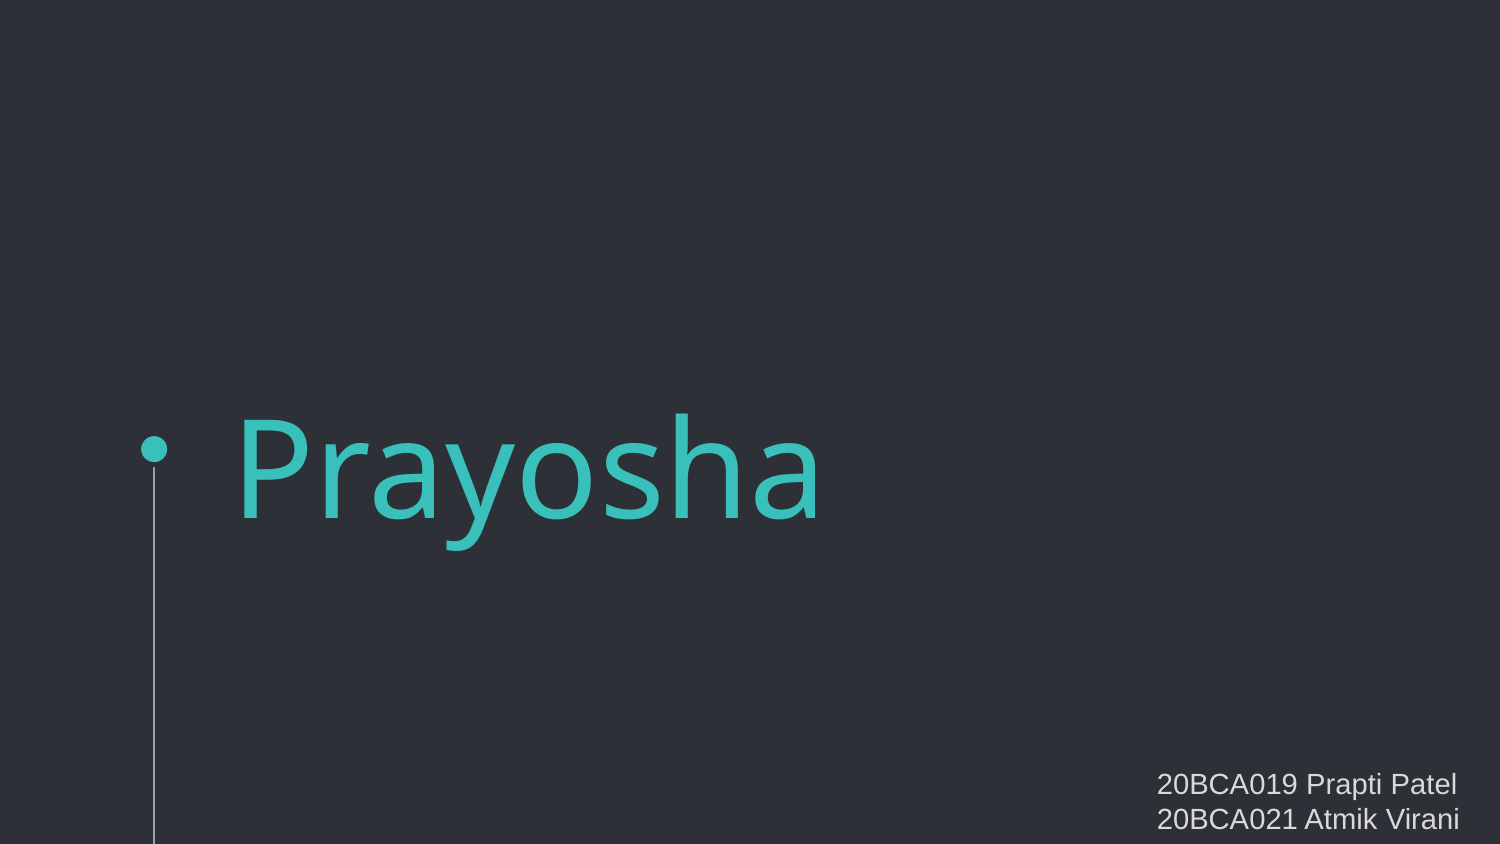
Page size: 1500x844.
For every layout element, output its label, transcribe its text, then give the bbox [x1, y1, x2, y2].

text_box 20BCA019 Prapti Patel 20BCA021 Atmik Virani [1142, 757, 1483, 843]
title Prayosha [216, 366, 1313, 557]
